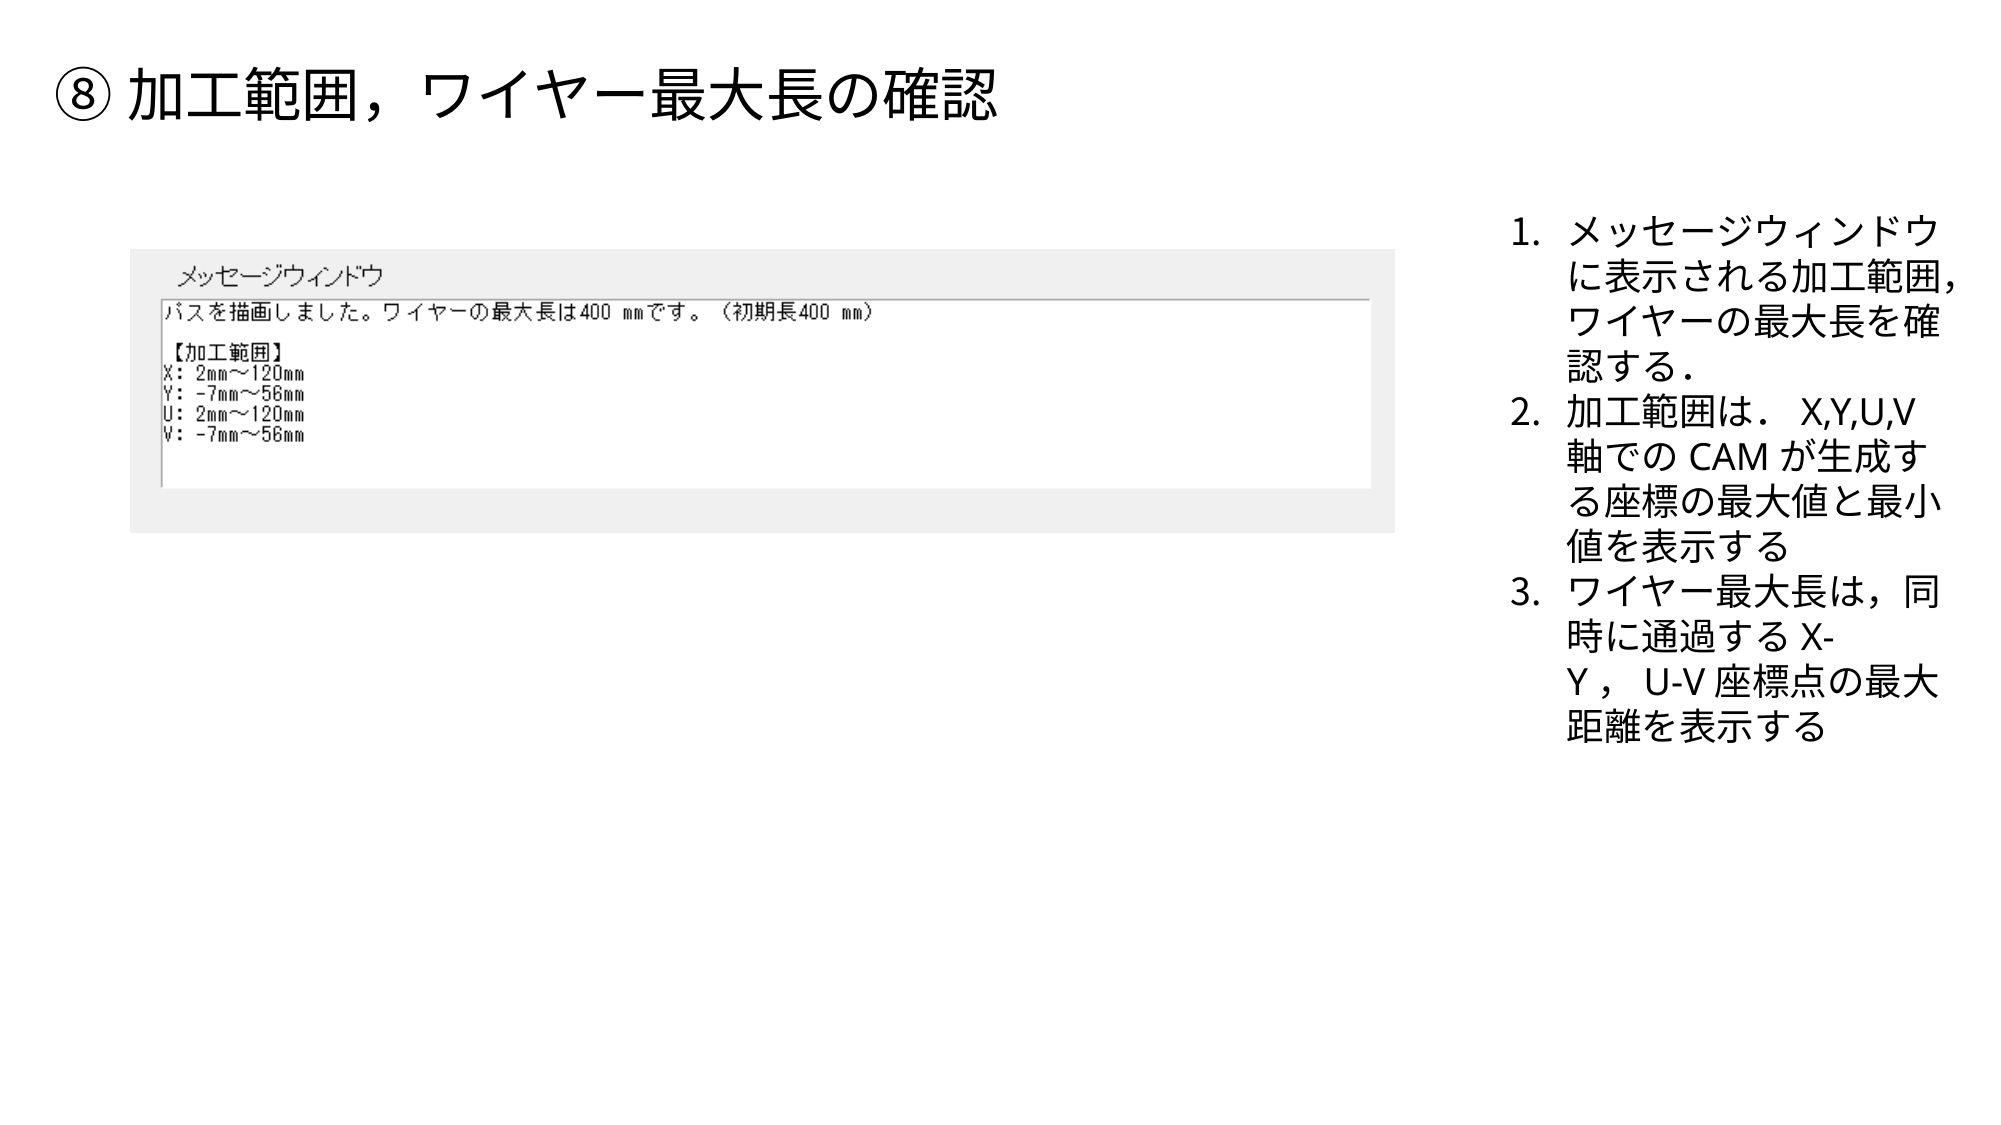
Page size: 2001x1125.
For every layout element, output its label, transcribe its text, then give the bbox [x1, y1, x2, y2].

picture [130, 249, 1395, 533]
text_box ⑧加工範囲，ワイヤー最大長の確認 [40, 50, 1014, 136]
text_box メッセージウィンドウに表示される加工範囲，ワイヤーの最大長を確認する． 加工範囲は．X,Y,U,V軸でのCAMが生成する座標の最大値と最小値を表示する ワイヤー最大長は，同時に通過するX-Y，U-V座標点の最大距離を表示する [1495, 200, 1964, 756]
